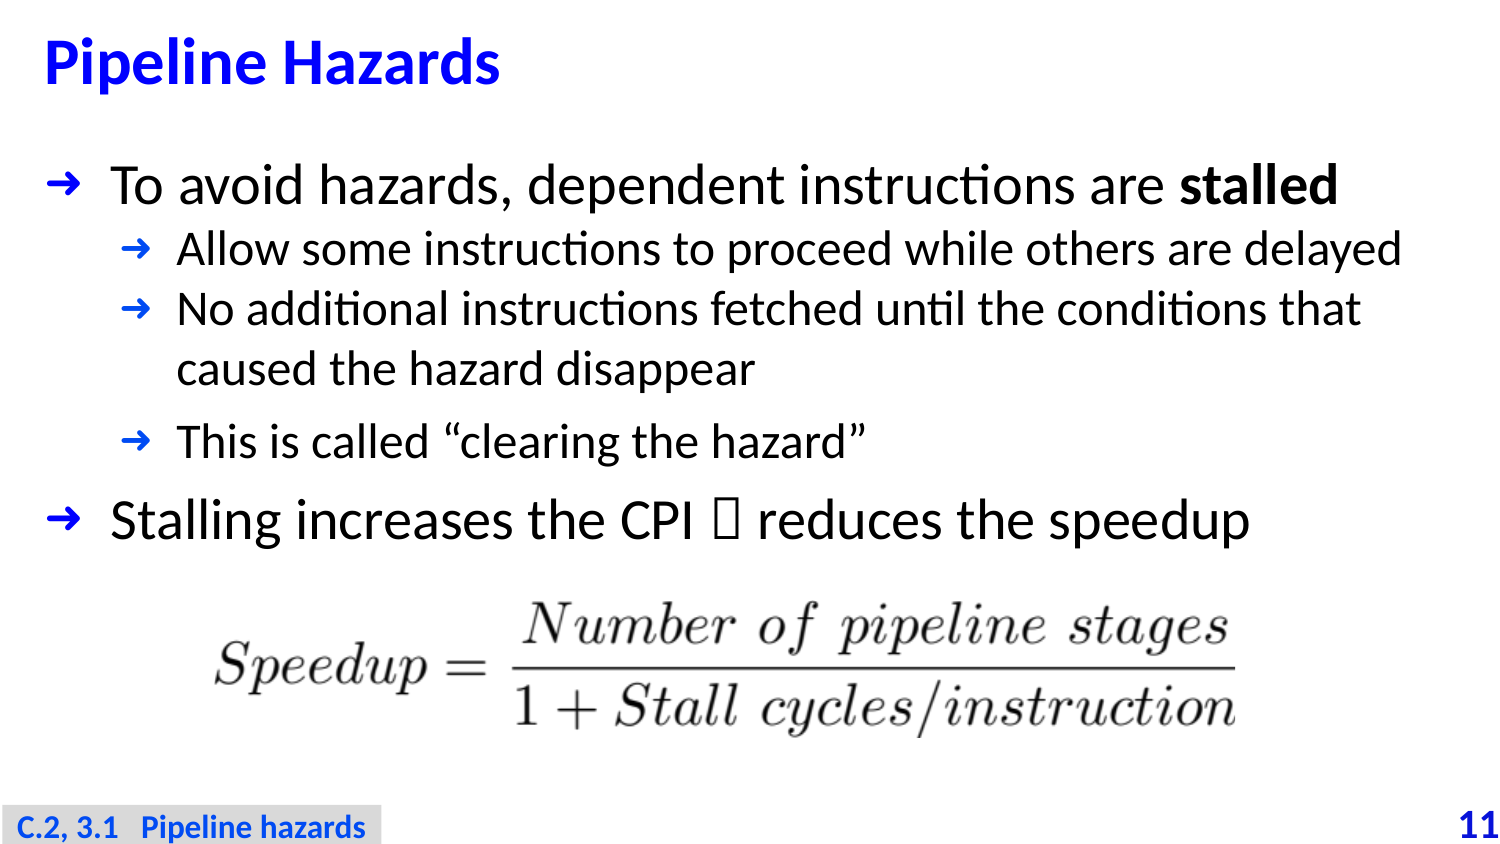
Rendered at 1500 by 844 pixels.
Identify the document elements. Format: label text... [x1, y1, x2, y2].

text_box C.2, 3.1 Pipeline hazards [2, 804, 382, 844]
picture [214, 599, 1236, 738]
title Pipeline Hazards [29, 9, 1471, 107]
list To avoid hazards, dependent instructions are stalled Allow some instructions to proceed while others are delayed No additional instructions fetched until the conditions that caused the hazard disappear This is called “clearing the hazard” Stalling increases the CPI  reduces the speedup [29, 135, 1470, 640]
